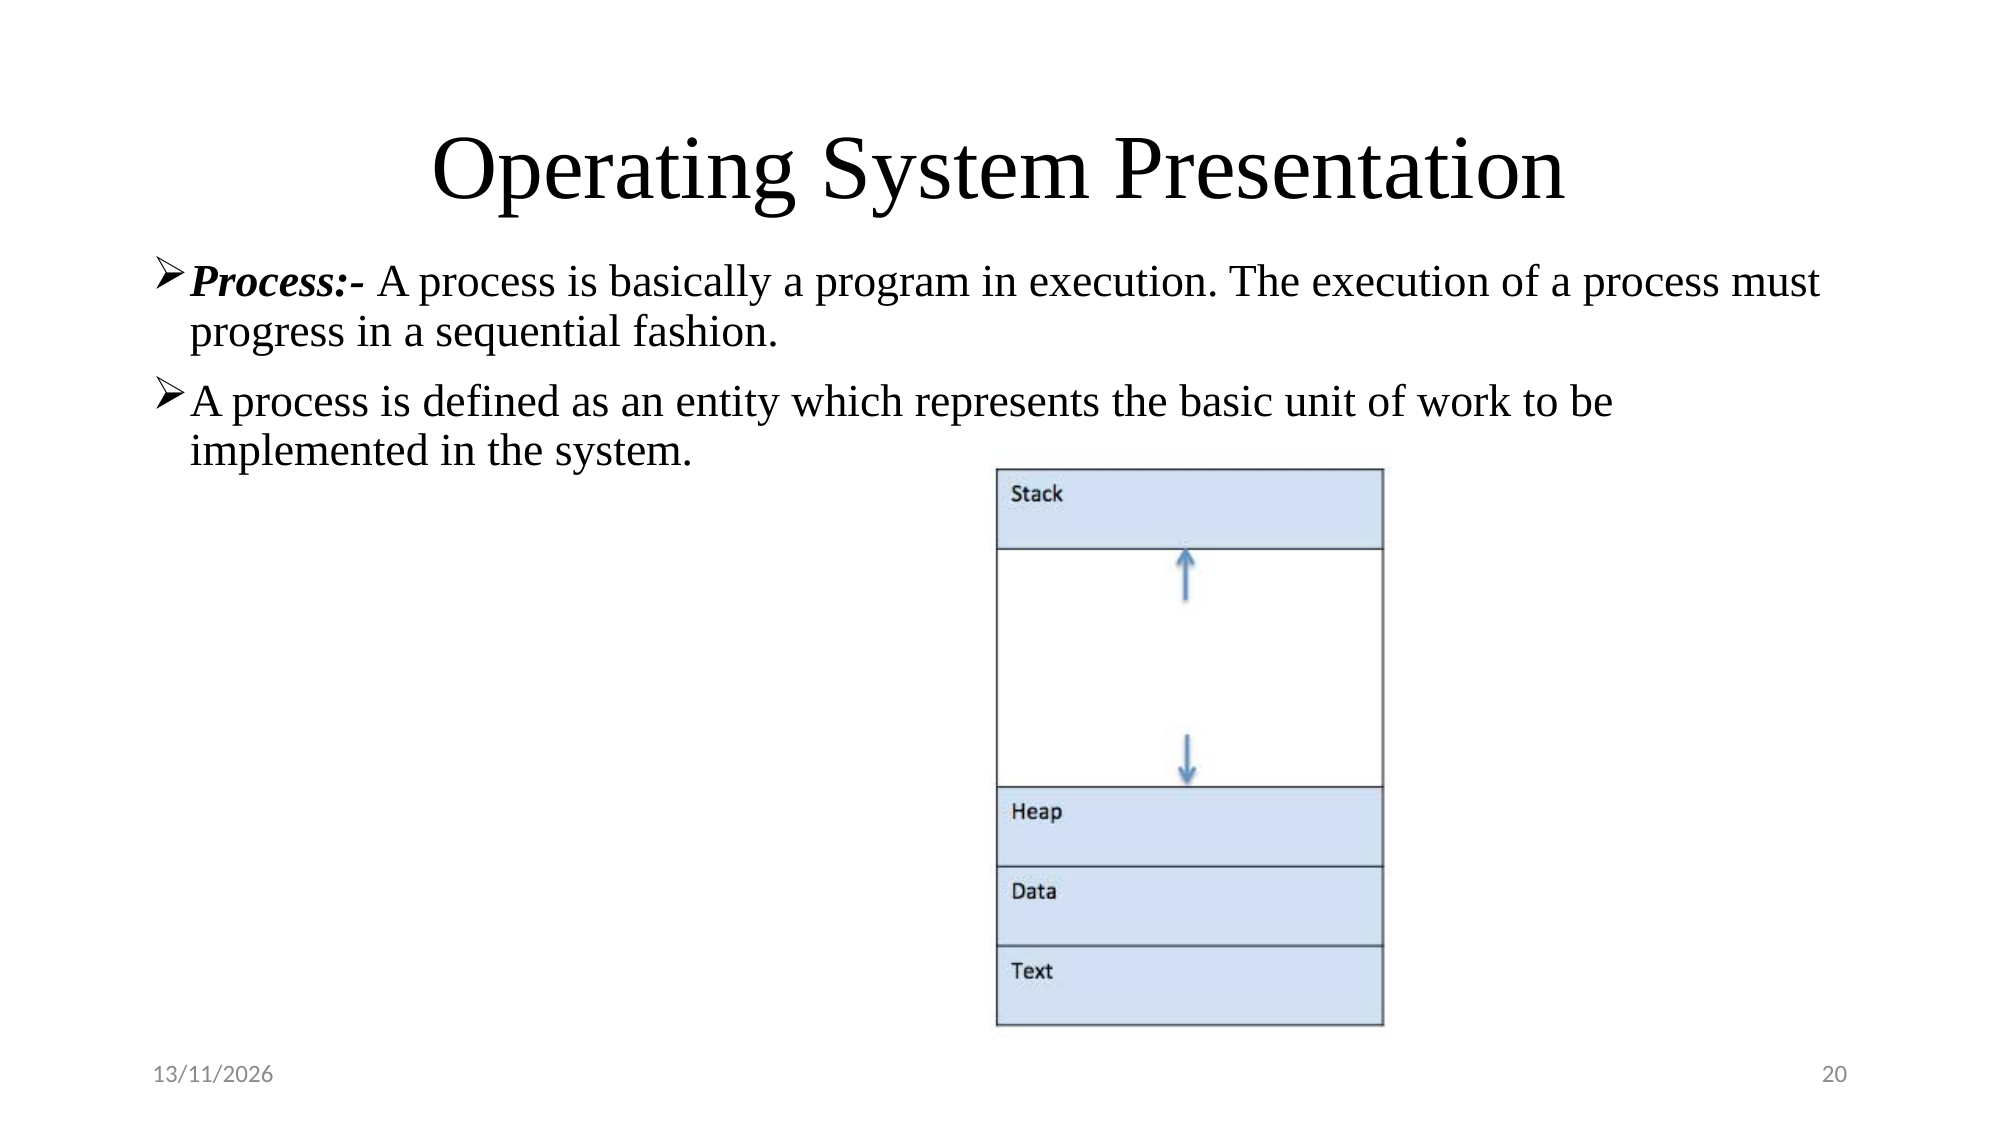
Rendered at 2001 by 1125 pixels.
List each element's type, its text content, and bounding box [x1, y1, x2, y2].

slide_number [137, 1042, 588, 1103]
list Process:- A process is basically a program in execution. The execution of a process must progress in a sequential fashion. A process is defined as an entity which represents the basic unit of work to be implemented in the system. [137, 249, 1863, 964]
slide_number 20 [1412, 1042, 1863, 1103]
title Operating System Presentation [137, 59, 1863, 249]
picture [965, 450, 1413, 1043]
